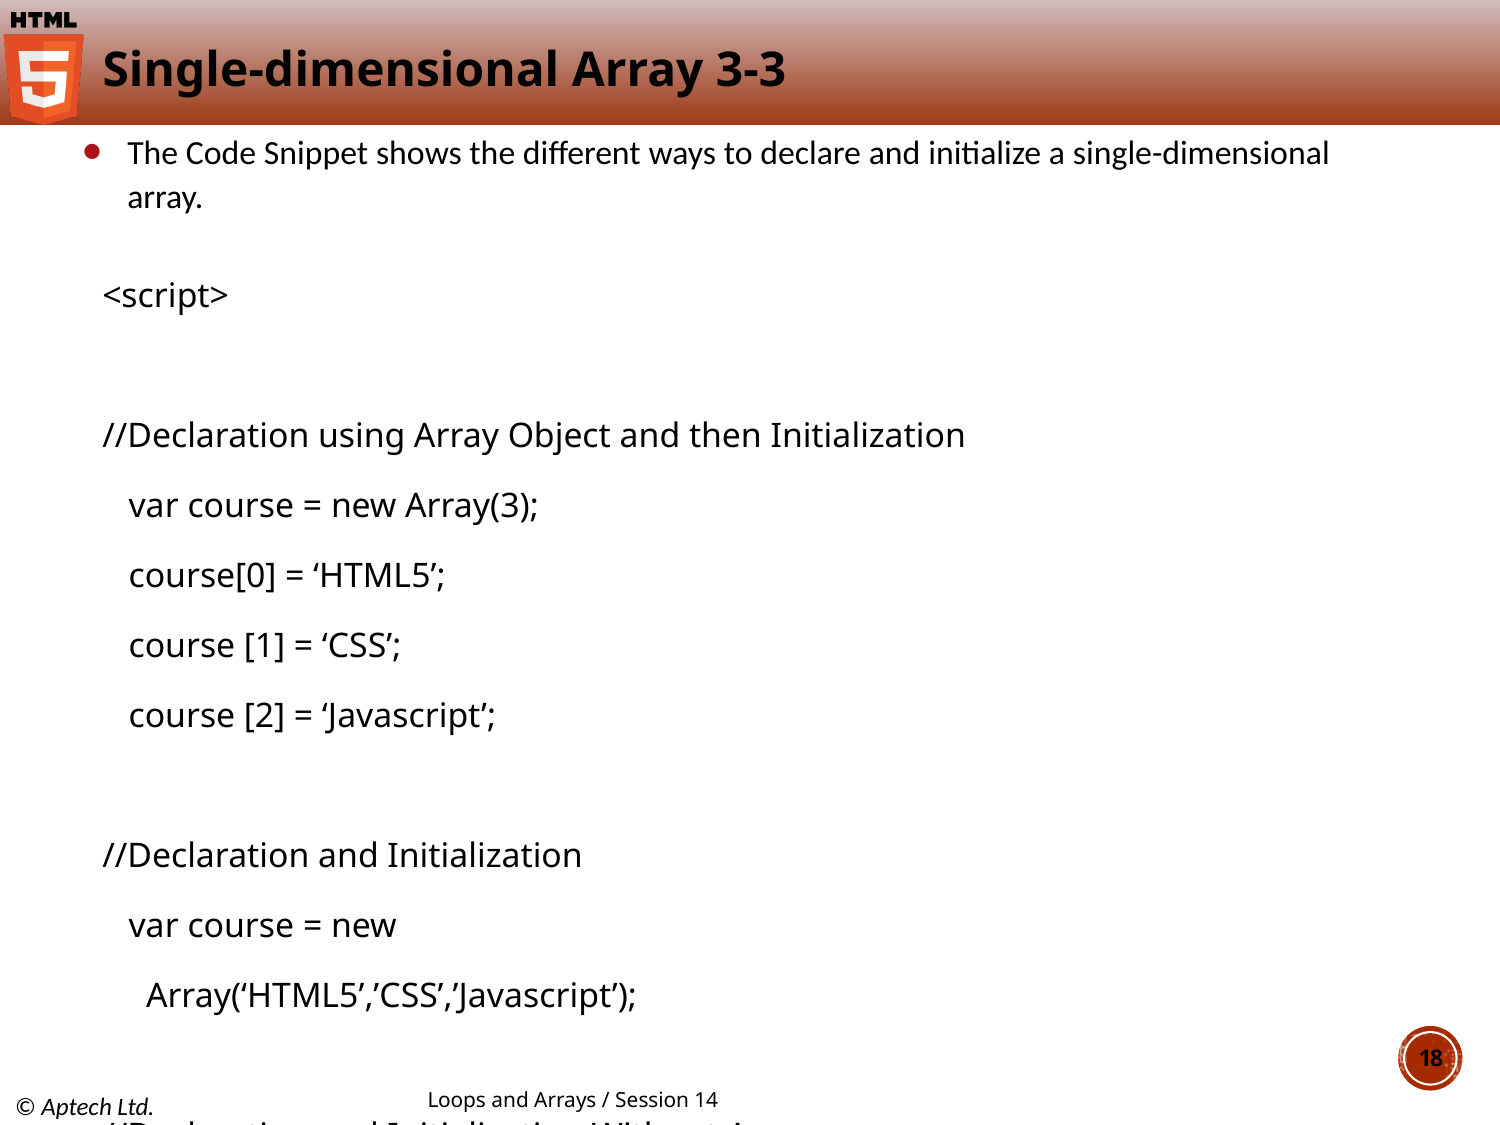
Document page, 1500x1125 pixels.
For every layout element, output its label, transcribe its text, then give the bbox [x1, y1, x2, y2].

title Single-dimensional Array 3-3 [87, 37, 1338, 105]
text_box <script> //Declaration using Array Object and then Initialization var course = new Array(3); course[0] = ‘HTML5’; course [1] = ‘CSS’; course [2] = ‘Javascript’; //Declaration and Initialization var course = new Array(‘HTML5’,’CSS’,’Javascript’); //Declaration and Initialization Without Array var course = [‘HTML5’,’CSS’,’Javascript’]; </script> [87, 259, 1438, 1125]
picture [0, 12, 100, 125]
slide_number 18 [1438, 1028, 1471, 1089]
text_box The Code Snippet shows the different ways to declare and initialize a single-dimensional array. [37, 149, 1425, 238]
